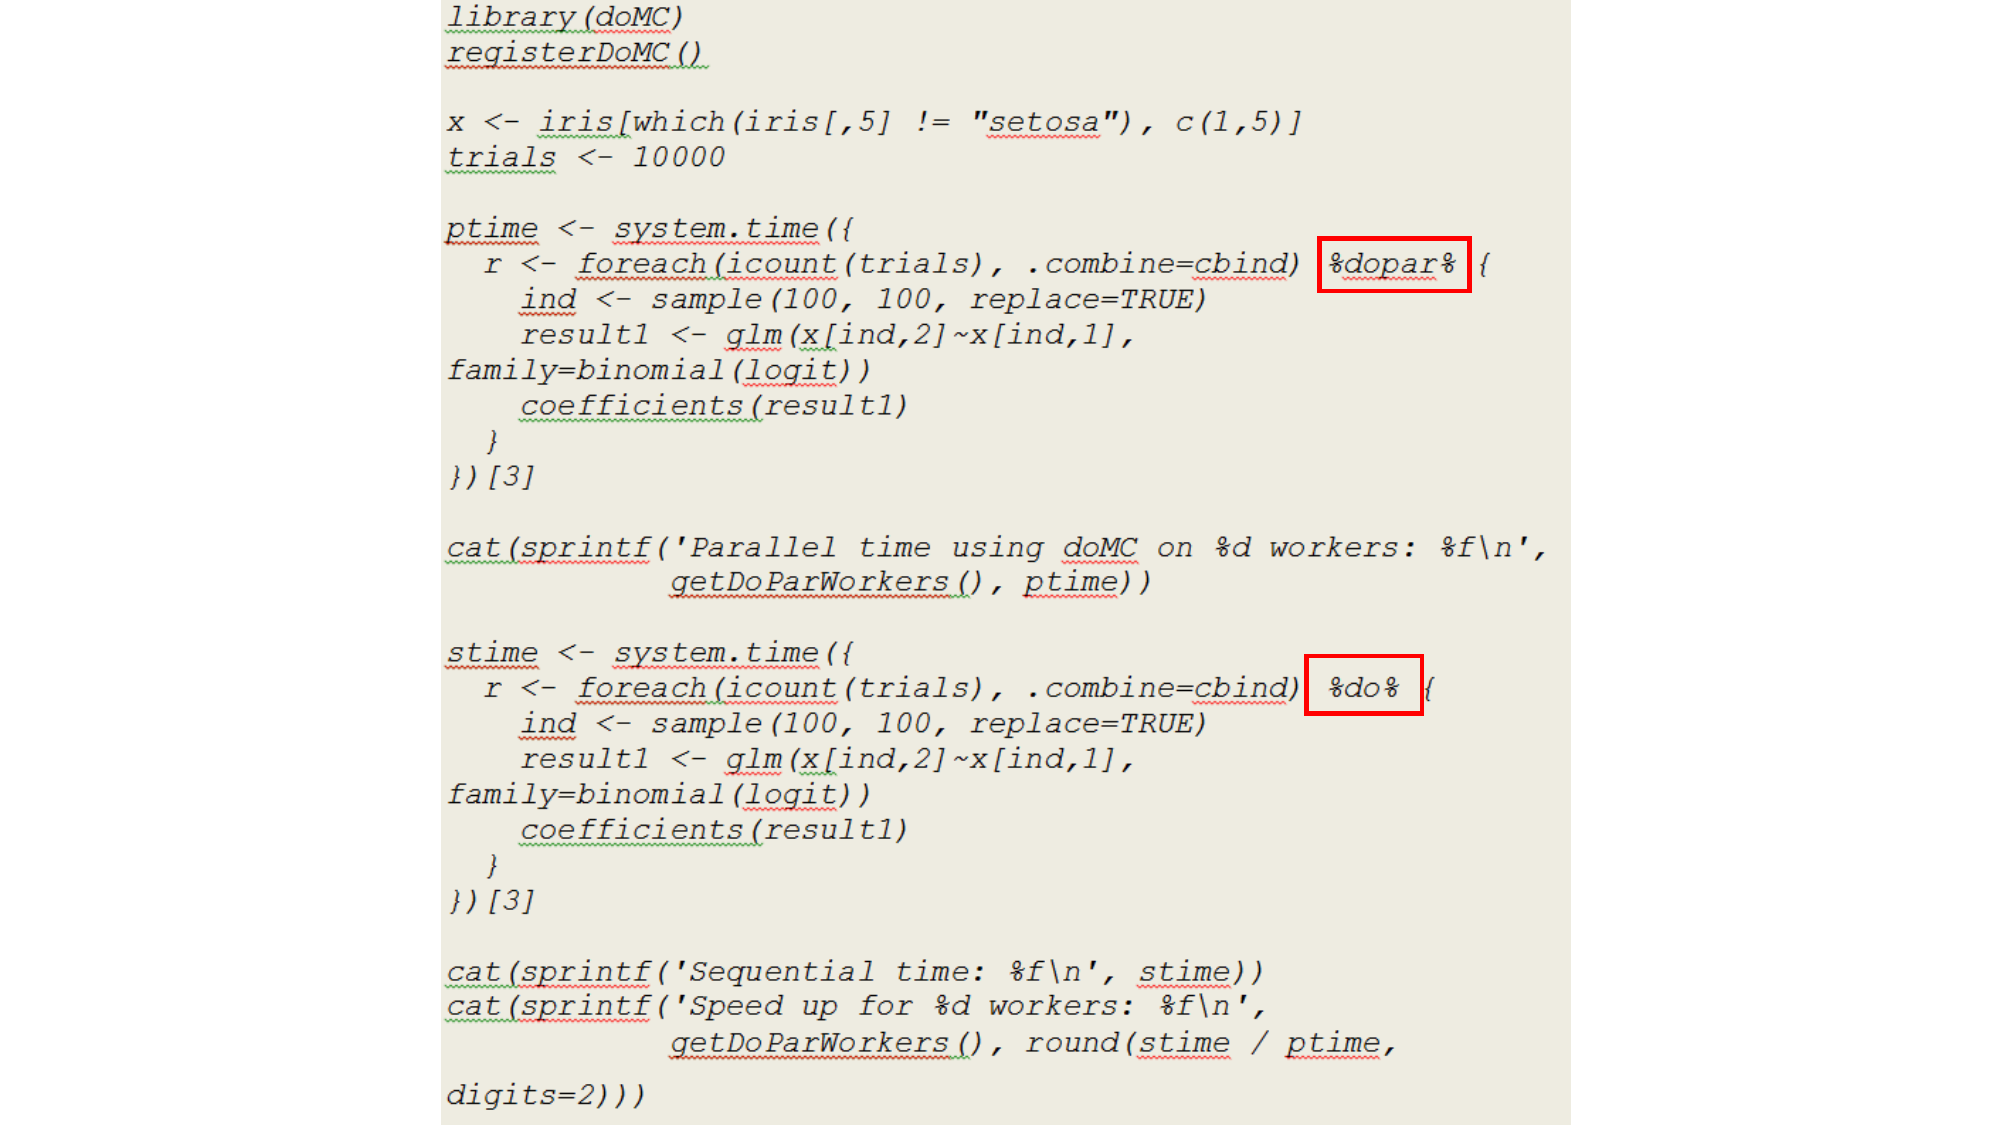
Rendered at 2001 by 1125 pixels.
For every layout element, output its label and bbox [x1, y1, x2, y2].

picture [441, 0, 1571, 1125]
text_box [1306, 238, 1470, 714]
